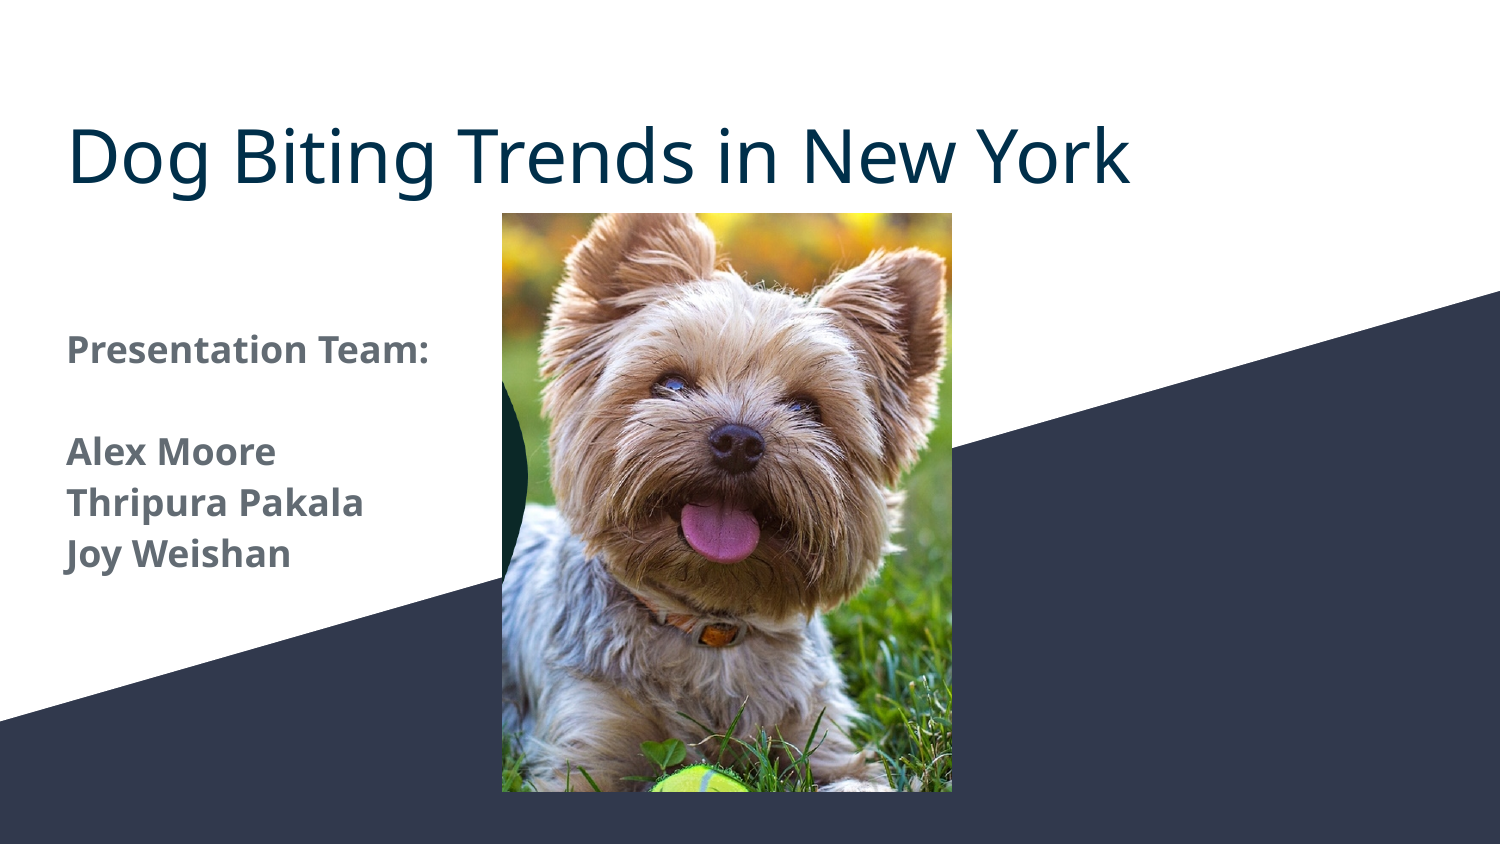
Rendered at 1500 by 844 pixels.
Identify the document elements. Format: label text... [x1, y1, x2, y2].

subtitle Presentation Team: Alex Moore Thripura Pakala Joy Weishan [51, 308, 474, 717]
picture [501, 213, 952, 792]
title Dog Biting Trends in New York [51, 88, 1449, 299]
